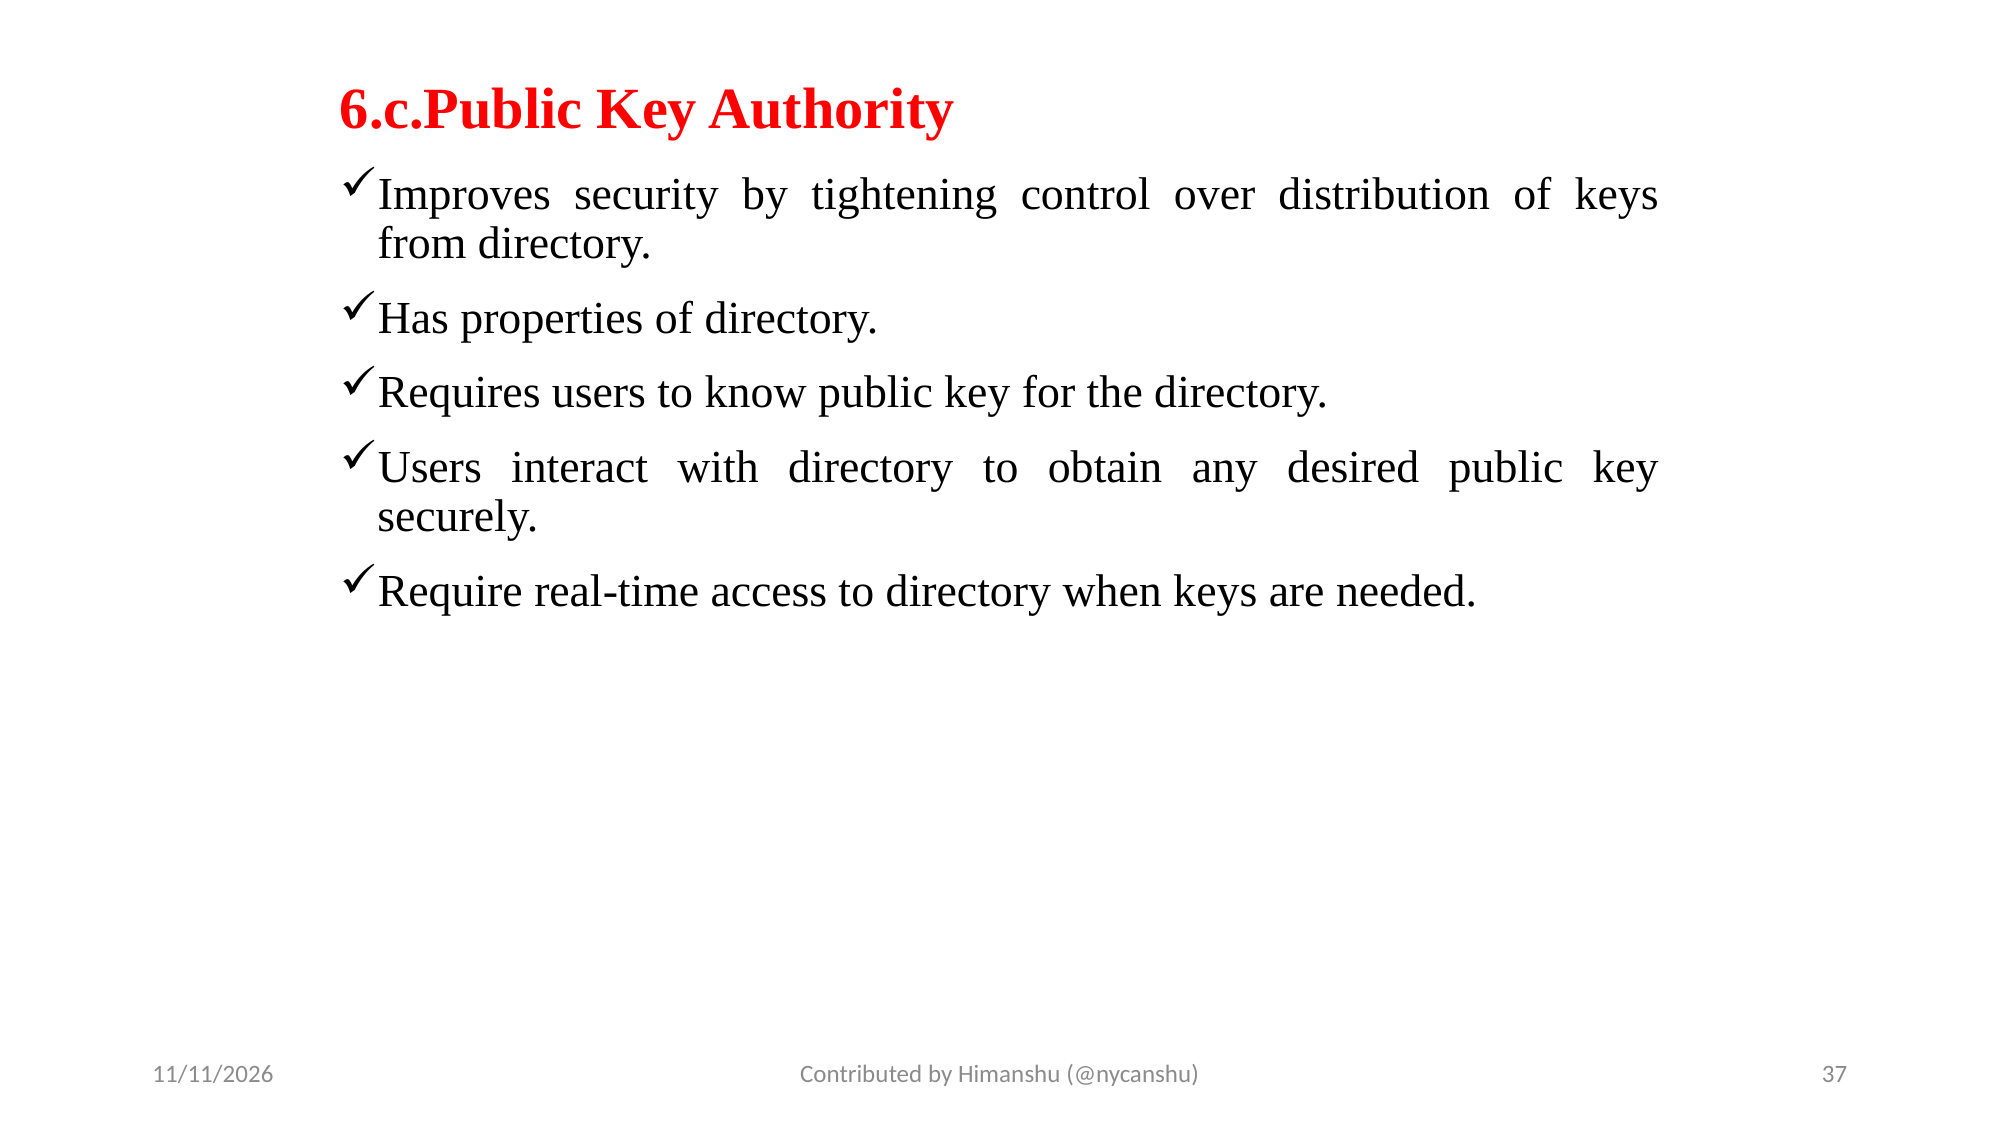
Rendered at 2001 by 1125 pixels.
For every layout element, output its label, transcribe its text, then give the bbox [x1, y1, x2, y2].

slide_number 37 [1412, 1042, 1863, 1103]
footer Contributed by Himanshu (@nycanshu) [662, 1042, 1338, 1103]
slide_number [137, 1042, 588, 1103]
list Improves security by tightening control over distribution of keys from directory. Has properties of directory. Requires users to know public key for the directory. Users interact with directory to obtain any desired public key securely. Require real-time access to directory when keys are needed. [324, 162, 1675, 1005]
title 6.c.Public Key Authority [324, 45, 1675, 162]
